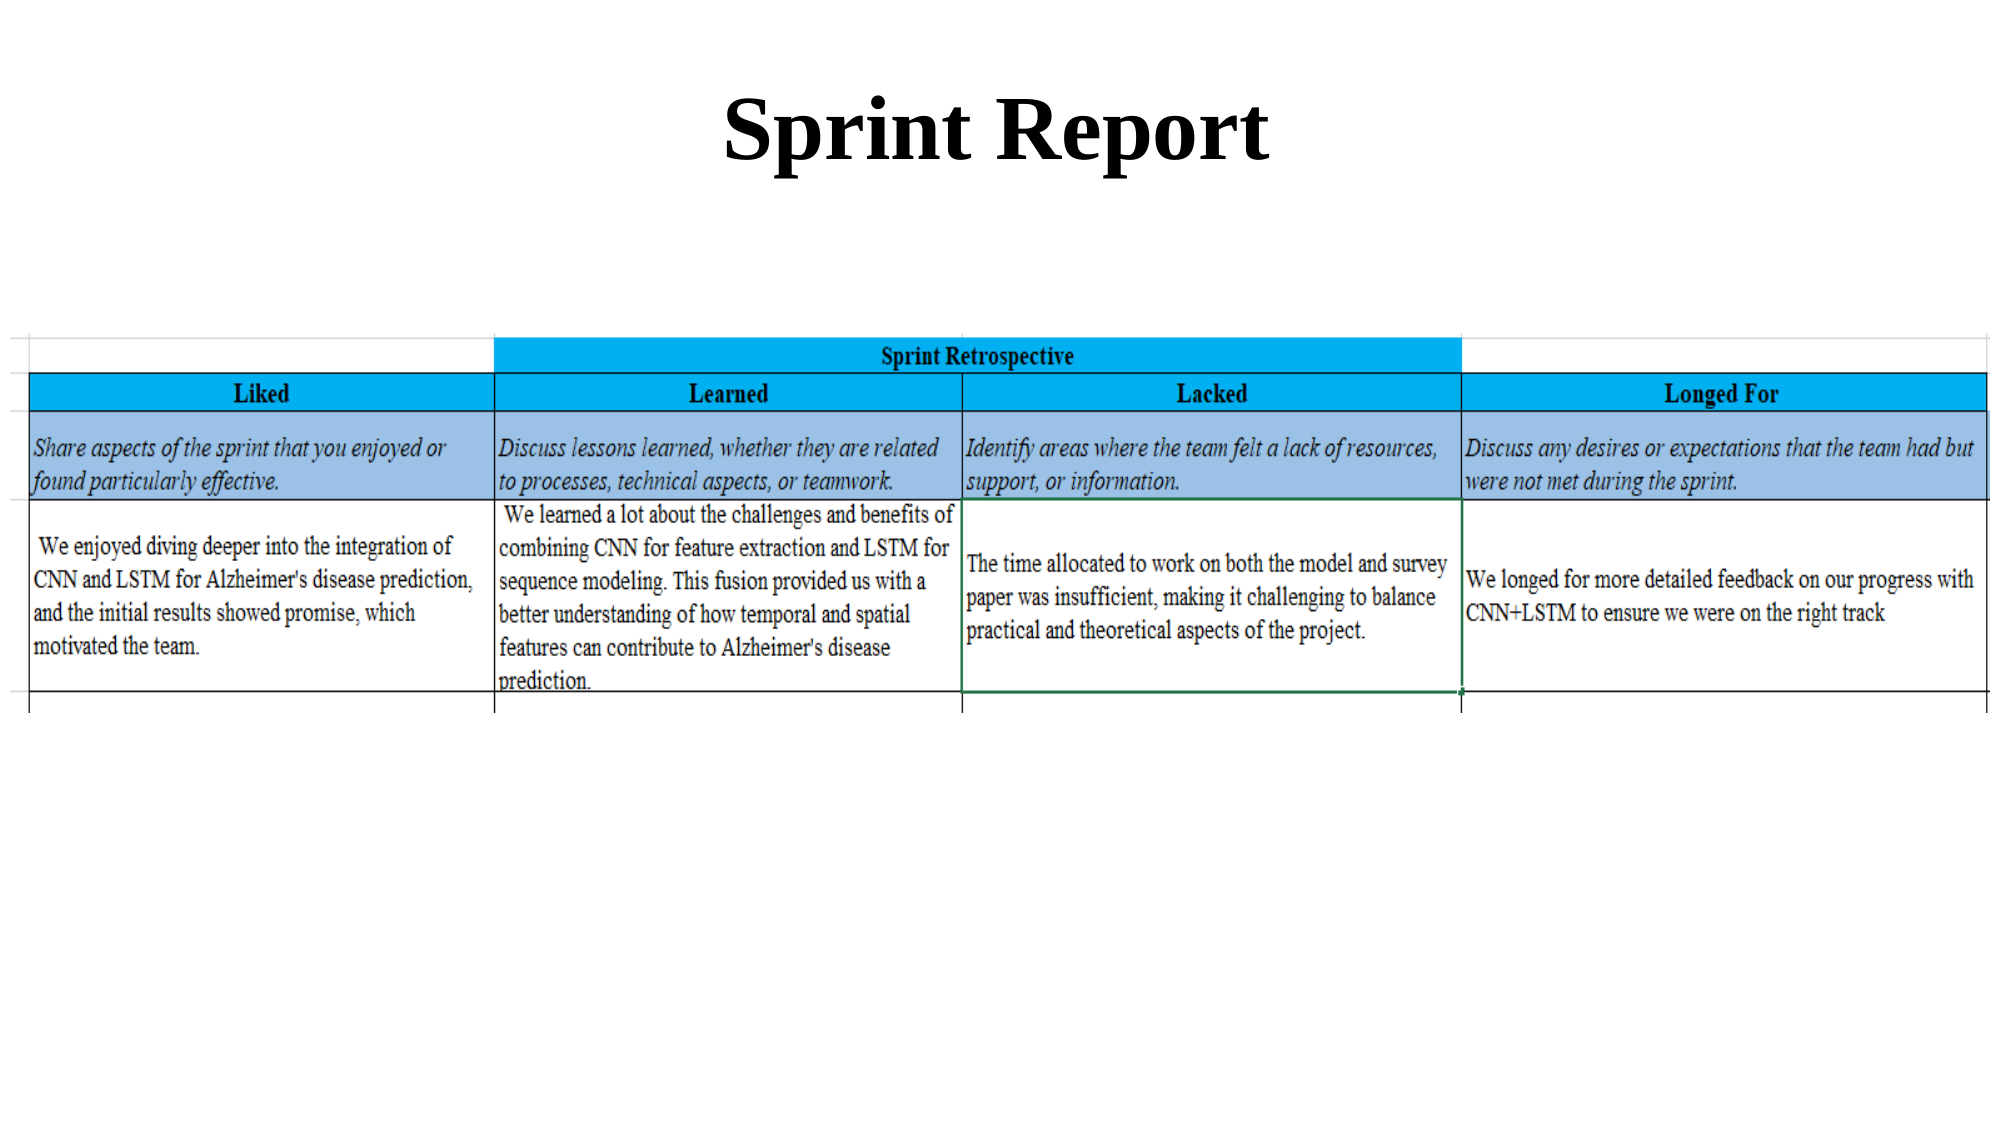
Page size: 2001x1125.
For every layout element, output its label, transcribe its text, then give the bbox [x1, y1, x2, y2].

picture [10, 333, 1990, 713]
title Sprint Report [134, 58, 1860, 203]
